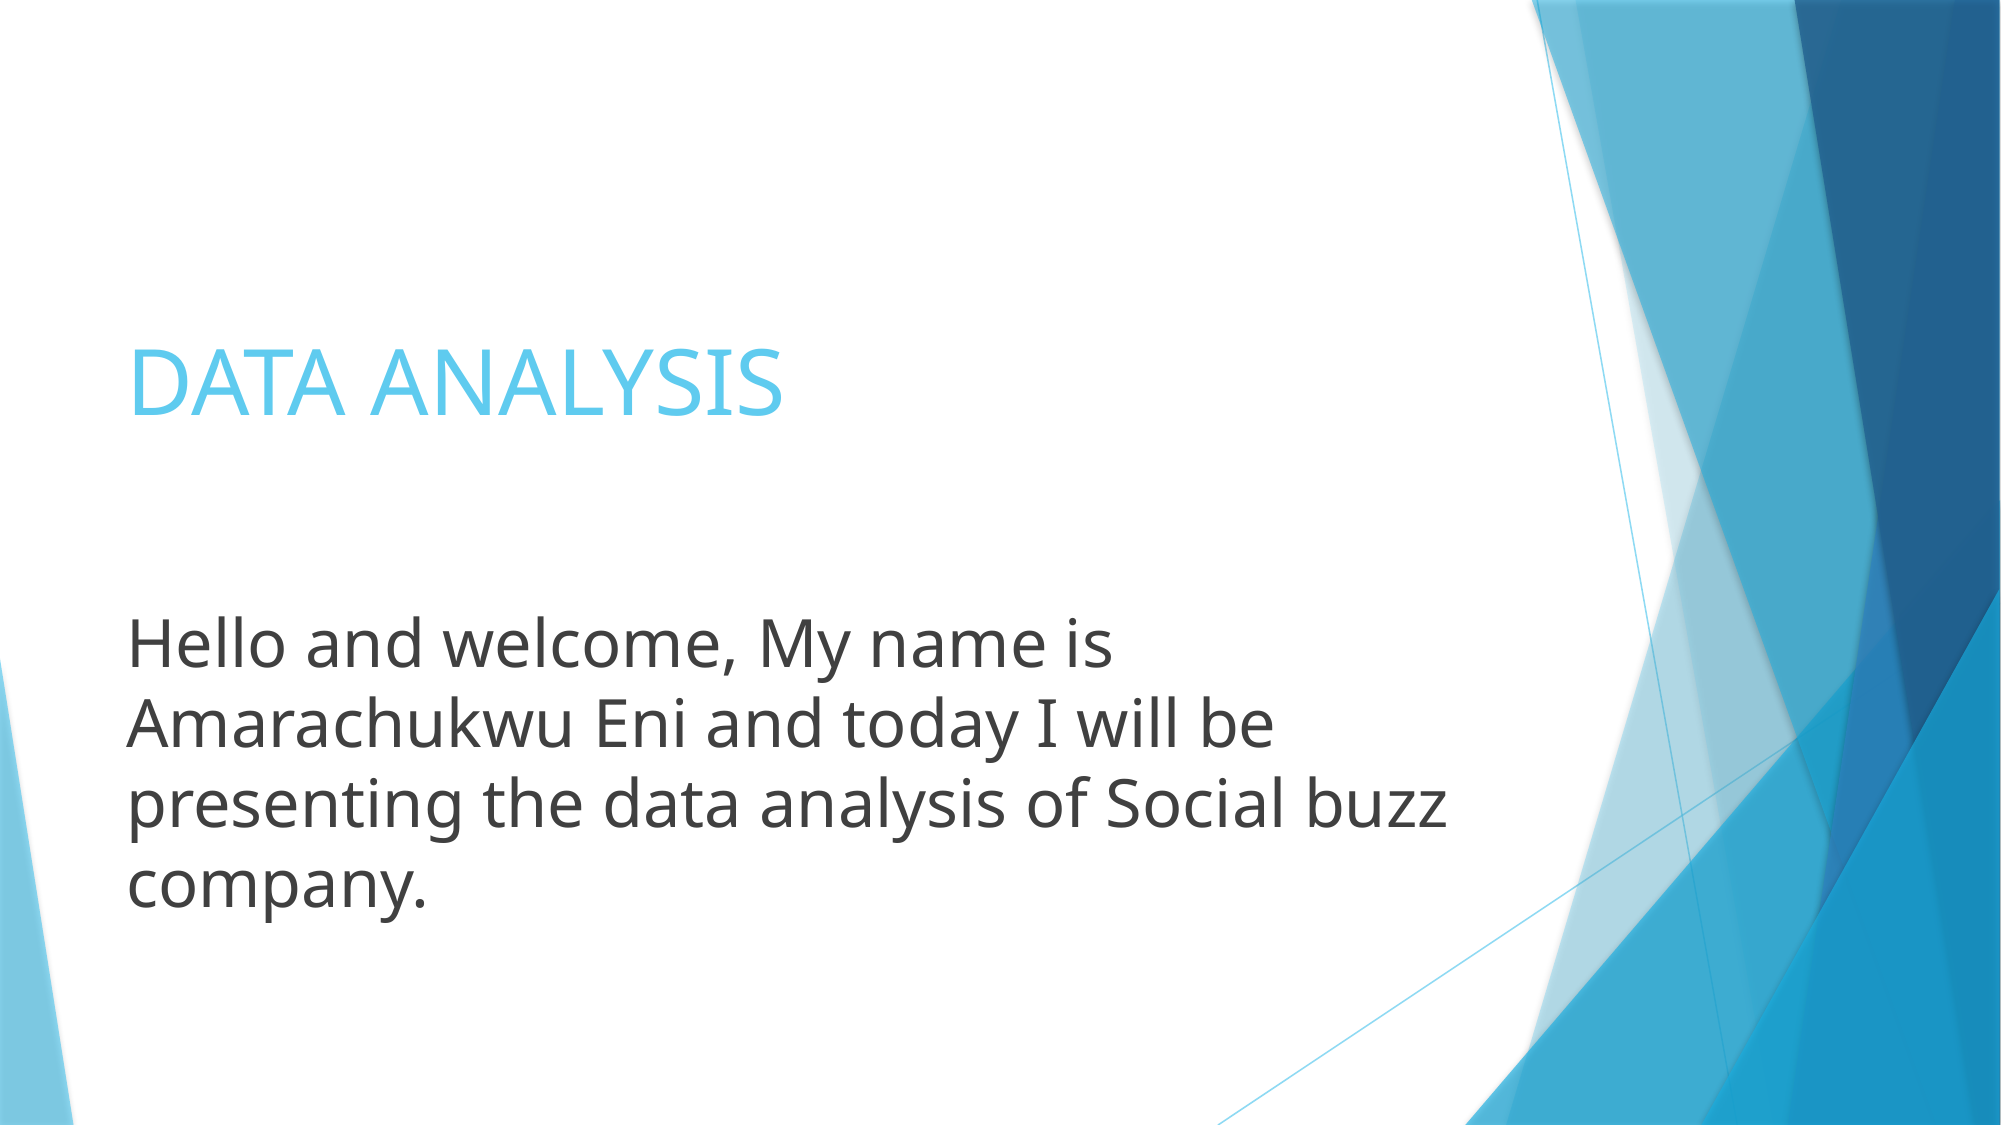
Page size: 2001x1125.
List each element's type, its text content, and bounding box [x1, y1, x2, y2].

title DATA ANALYSIS [111, 99, 1522, 531]
list Hello and welcome, My name is Amarachukwu Eni and today I will be presenting the data analysis of Social buzz company. [111, 531, 1522, 992]
